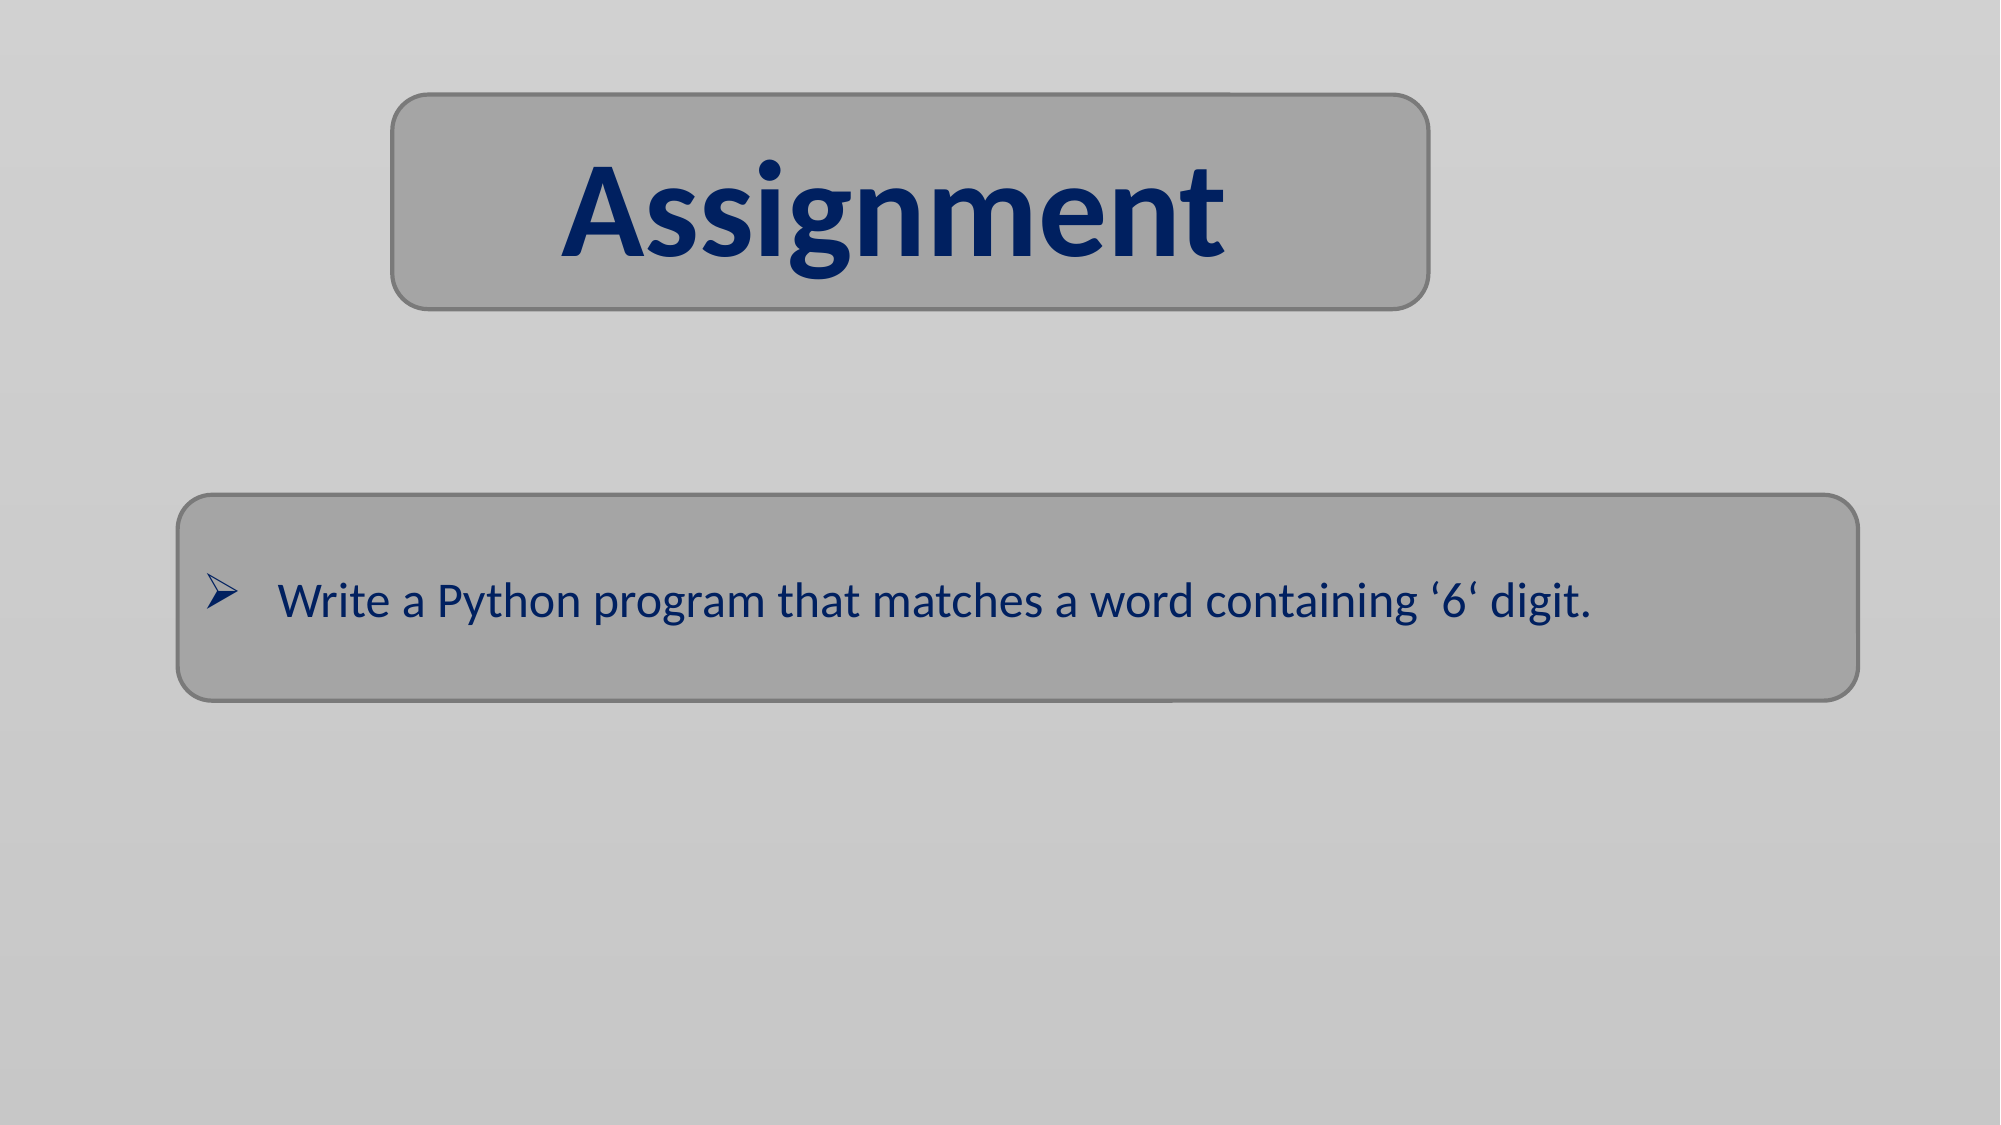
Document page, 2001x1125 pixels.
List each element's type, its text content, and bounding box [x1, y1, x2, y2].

text_box Assignment [390, 92, 1431, 312]
text_box Write a Python program that matches a word containing ‘6‘ digit. [175, 492, 1861, 703]
